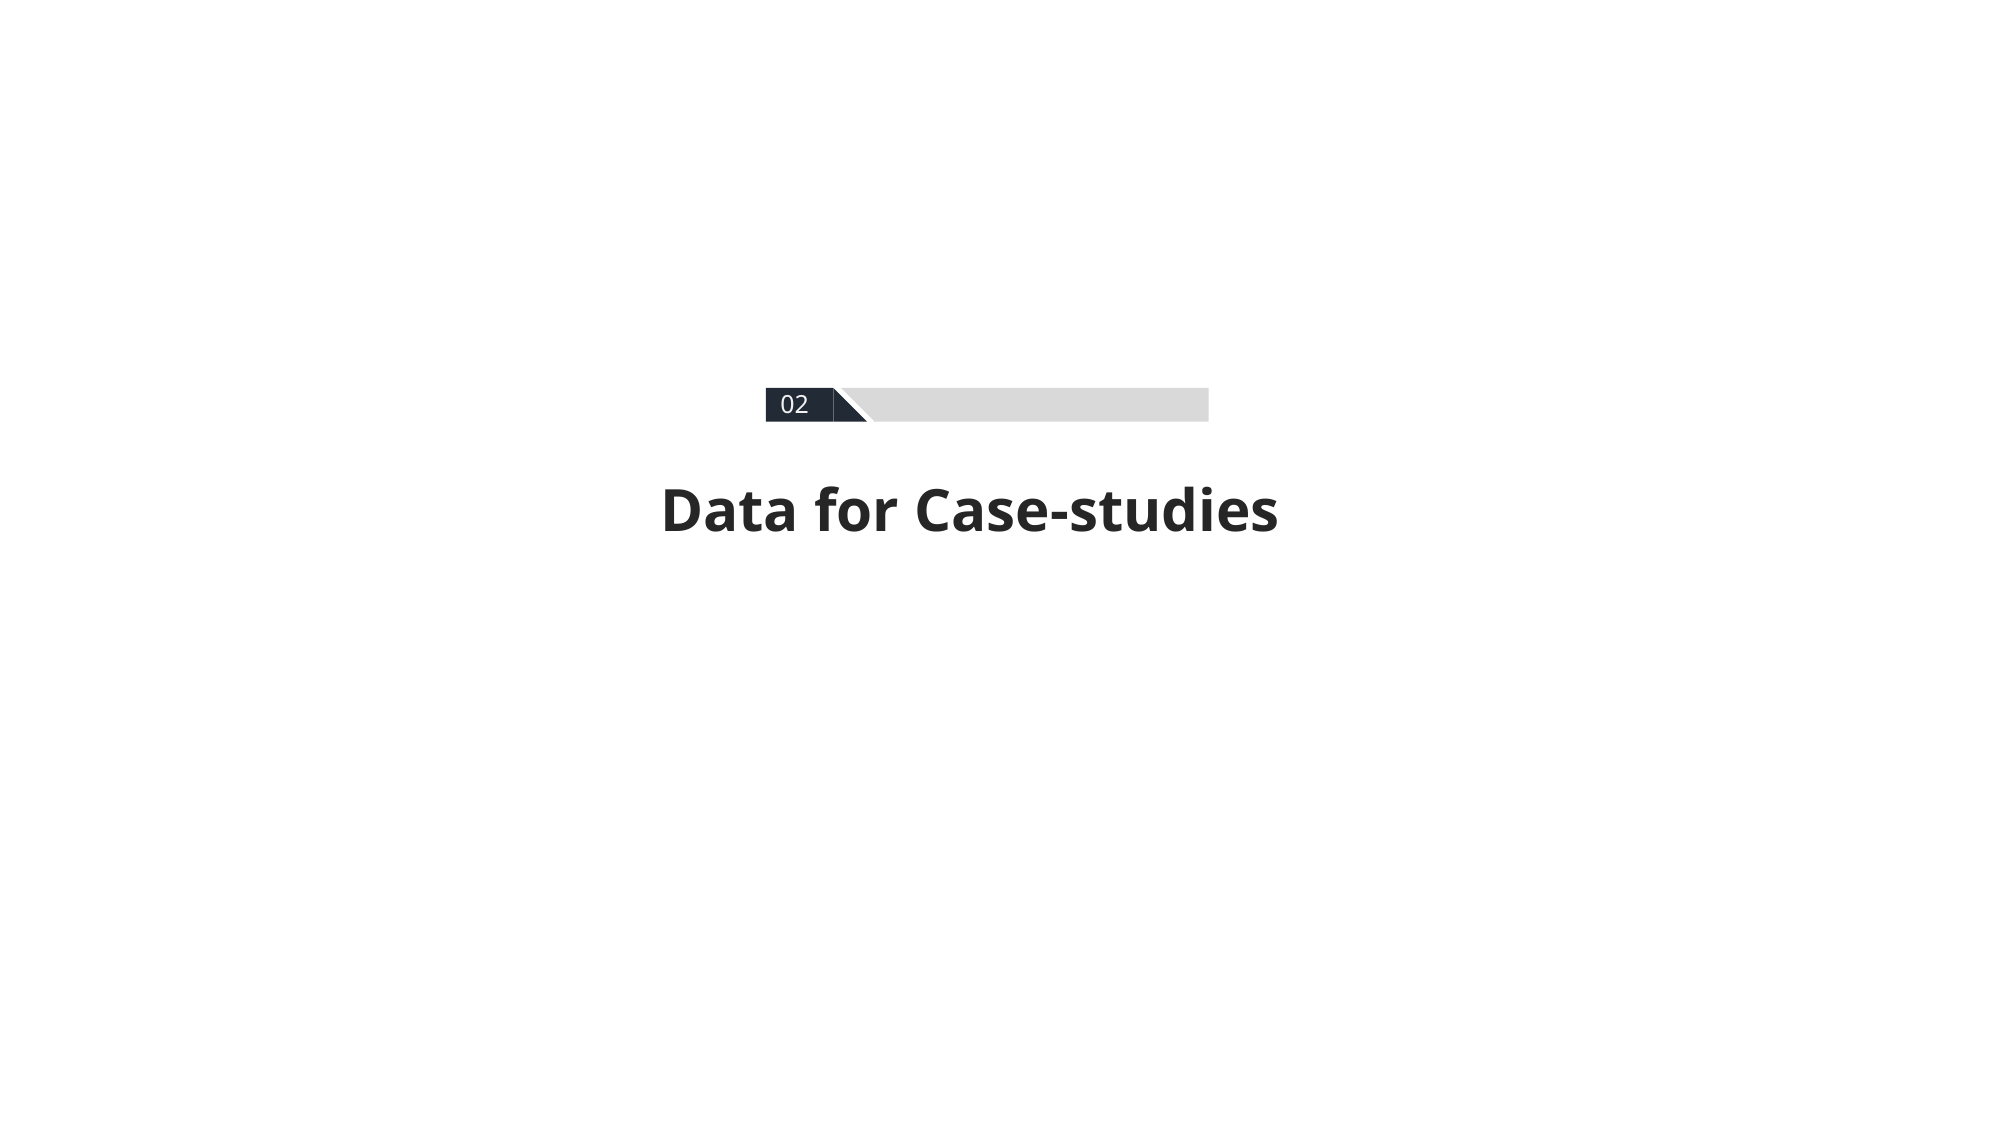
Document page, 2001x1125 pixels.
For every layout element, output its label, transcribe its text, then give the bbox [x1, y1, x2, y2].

text_box 02 [765, 381, 970, 426]
text_box [970, 387, 1210, 423]
text_box Data for Case-studies [372, 465, 1568, 621]
